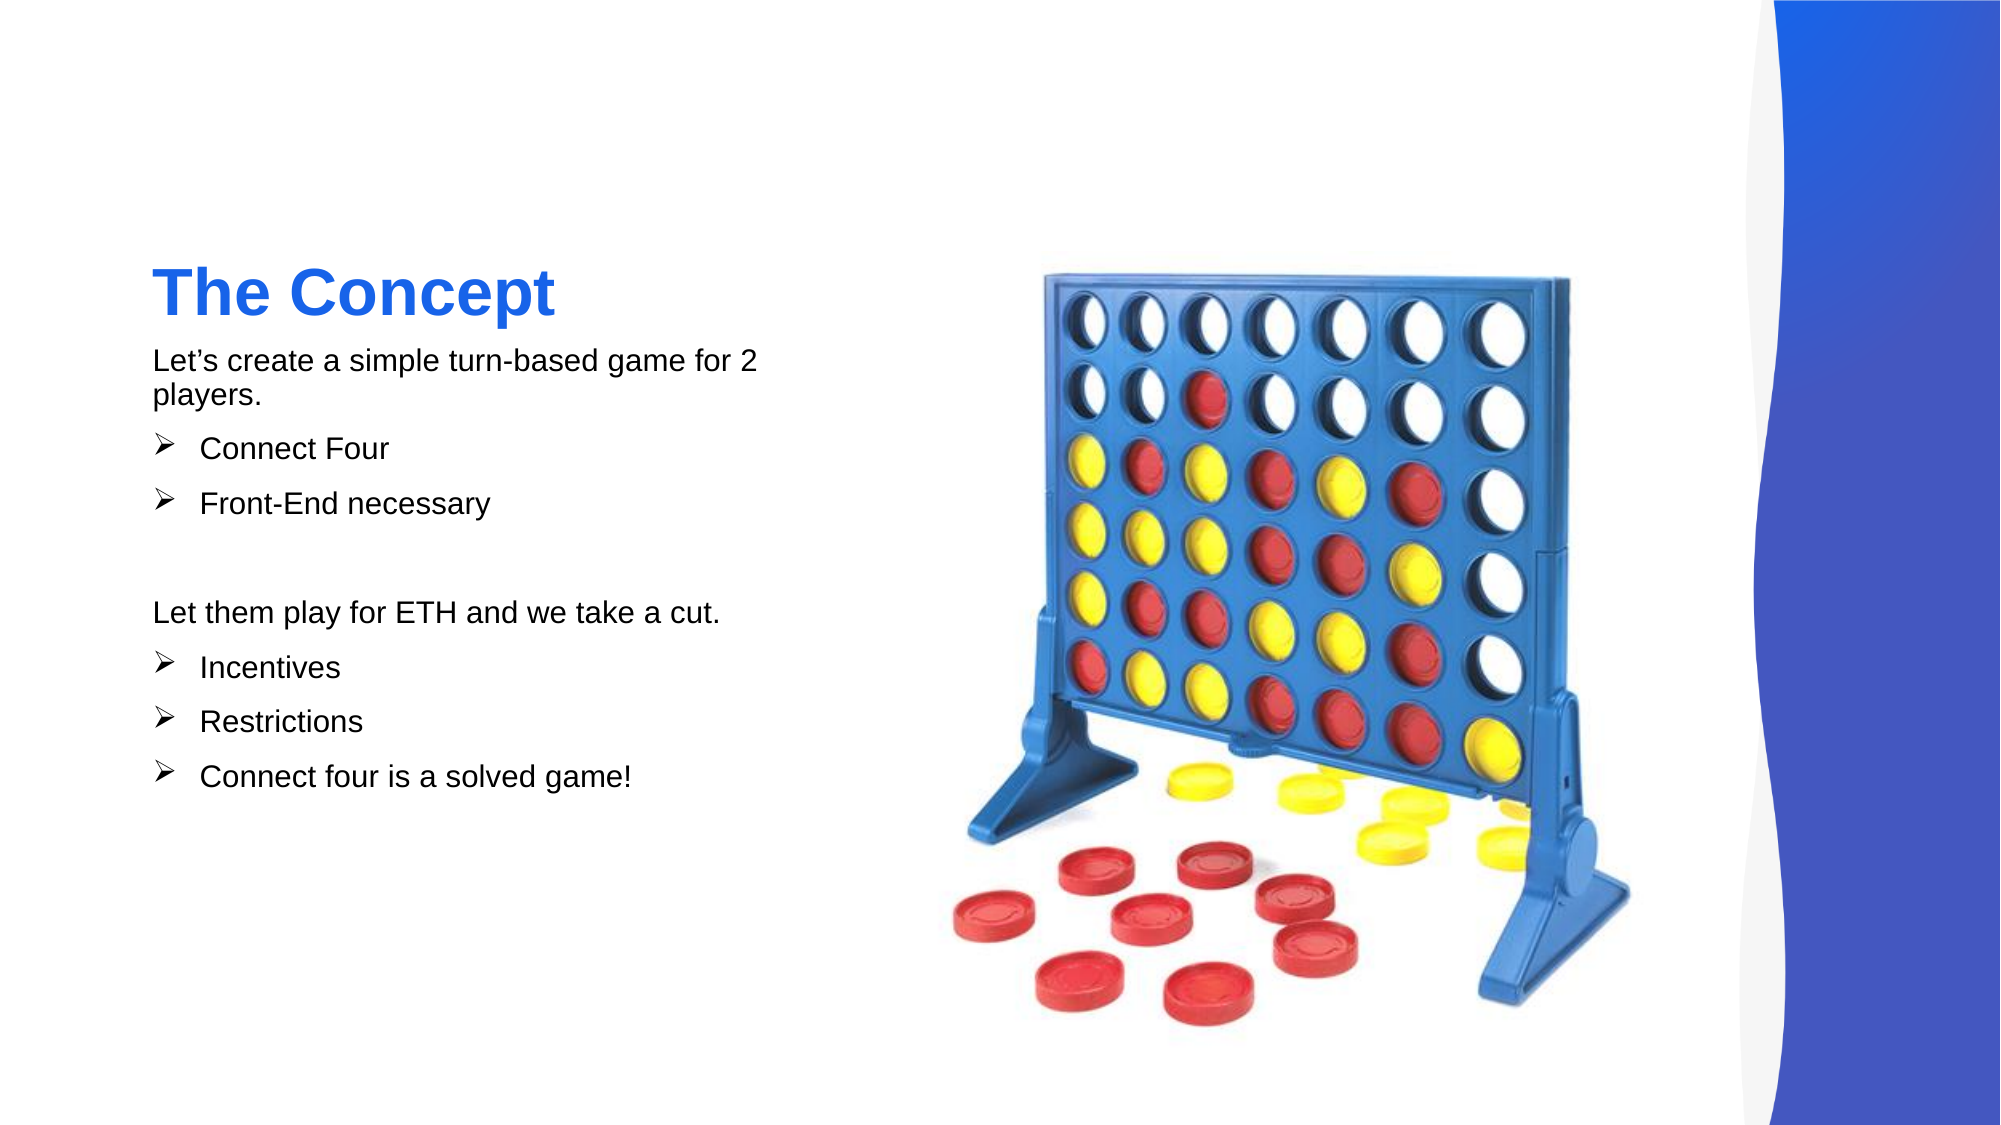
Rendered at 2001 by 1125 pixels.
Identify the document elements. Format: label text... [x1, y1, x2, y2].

title The Concept [137, 75, 783, 337]
picture [782, 1, 2000, 1124]
list Let’s create a simple turn-based game for 2 players. Connect Four Front-End necessary Let them play for ETH and we take a cut. Incentives Restrictions Connect four is a solved game! [137, 337, 782, 963]
